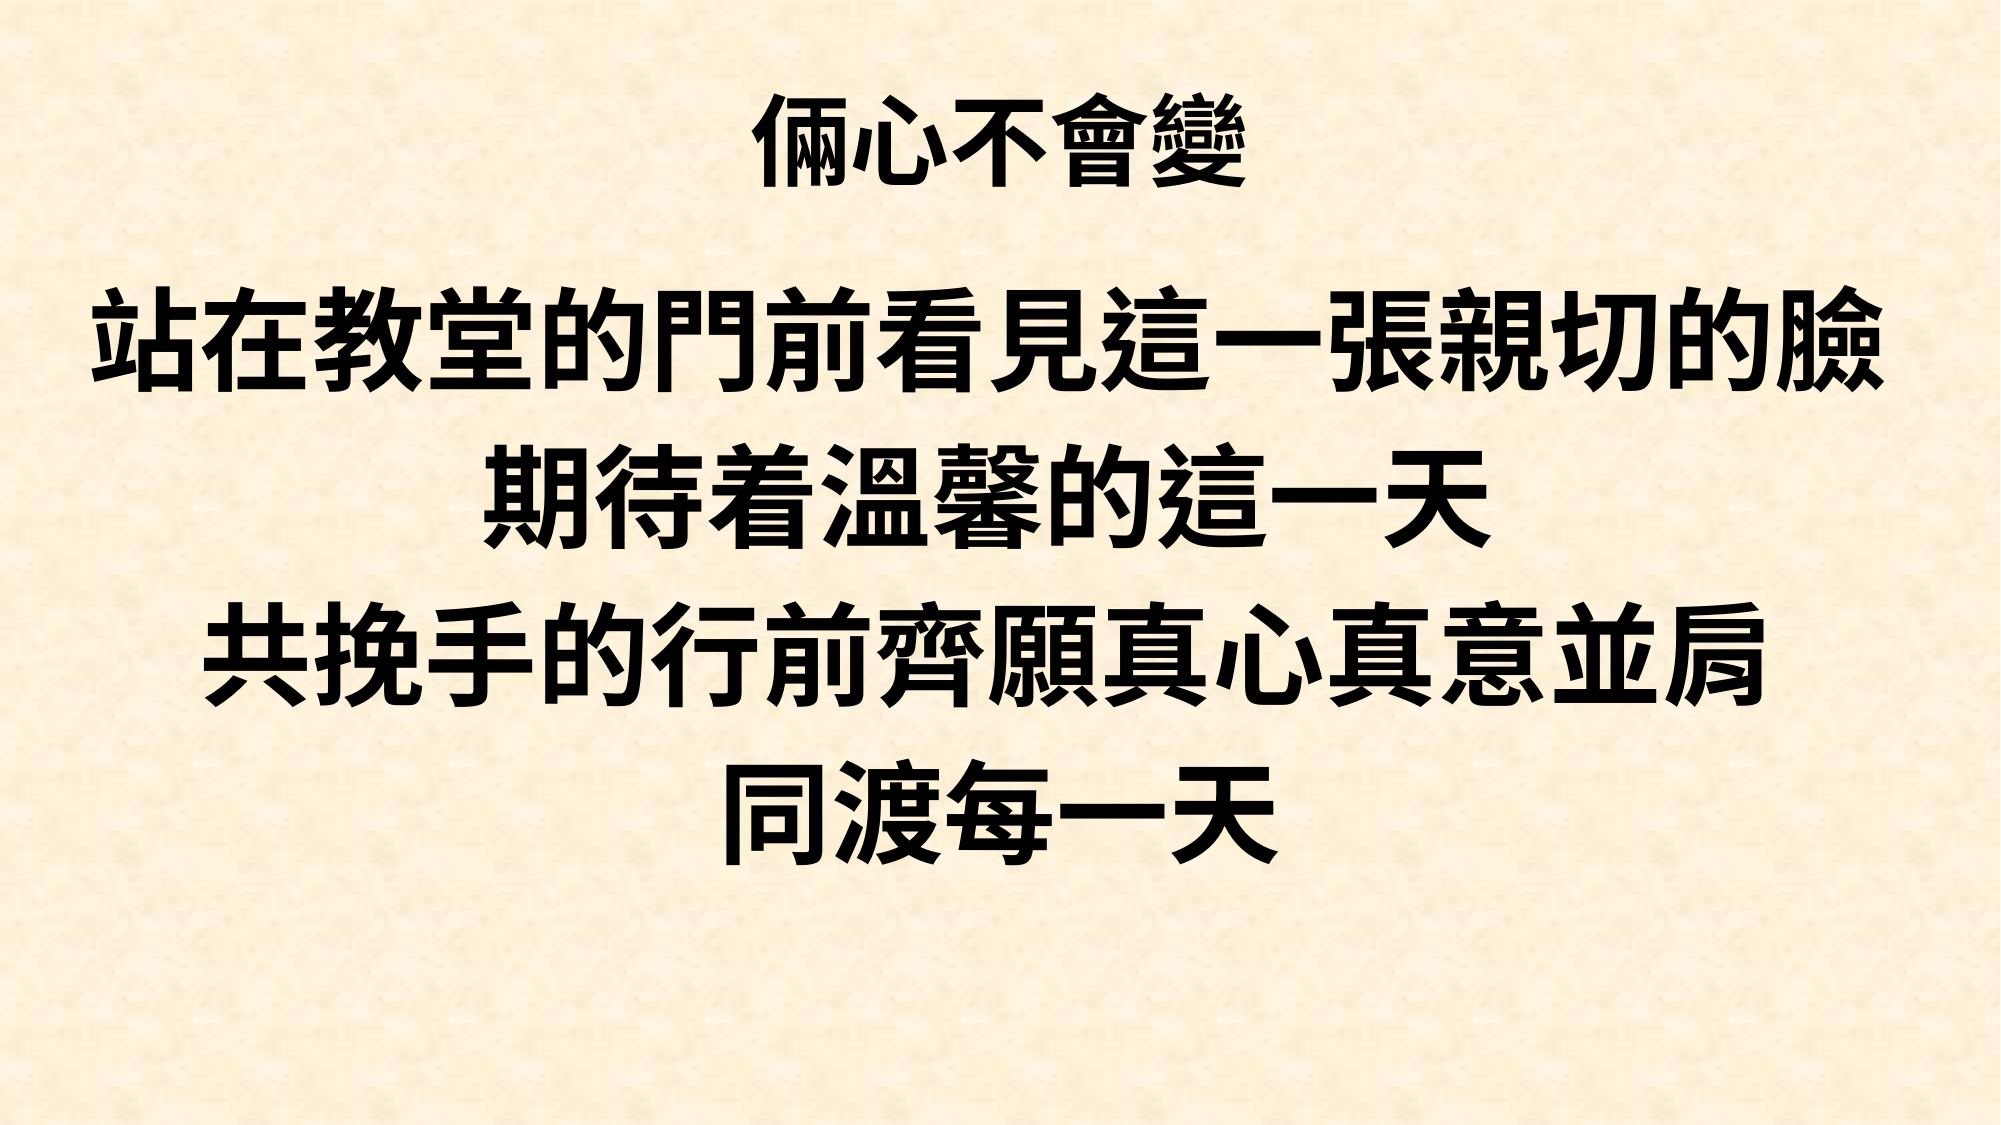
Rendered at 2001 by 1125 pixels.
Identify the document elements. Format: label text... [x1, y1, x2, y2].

picture [0, 0, 2001, 1125]
title 倆心不會變 [99, 45, 1900, 233]
list 站在教堂的門前看見這一張親切的臉 期待着溫馨的這一天 共挽手的行前齊願真心真意並肩 同渡每一天 [0, 262, 2000, 1005]
